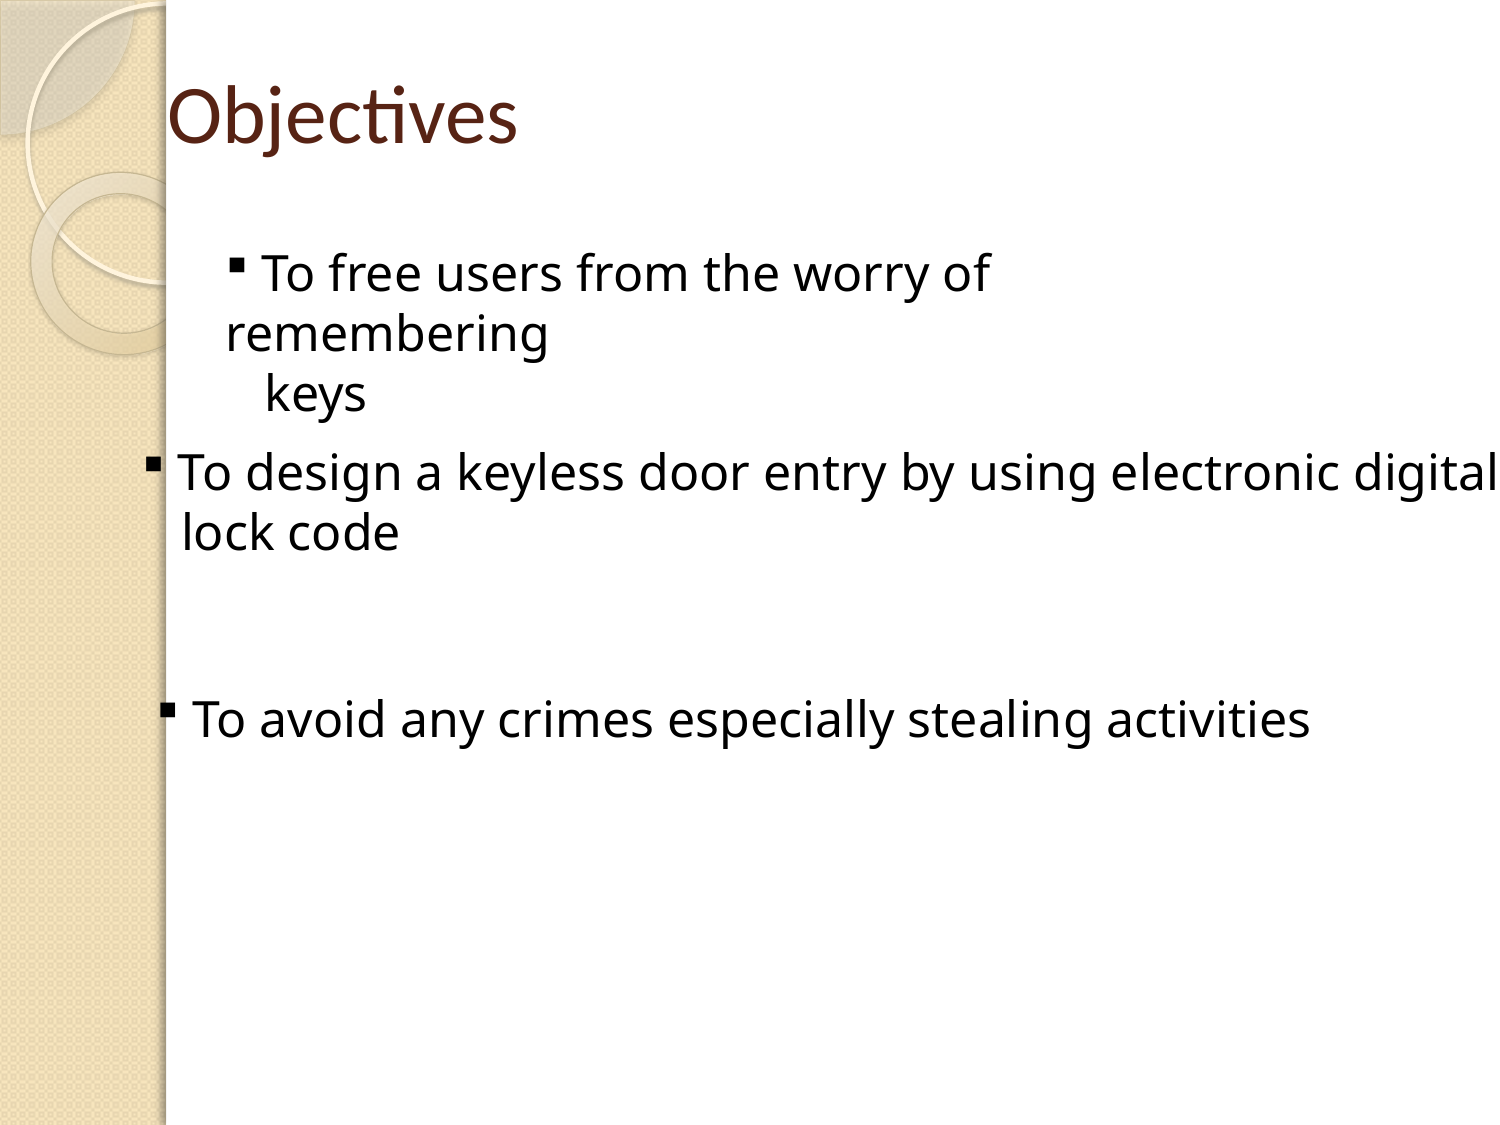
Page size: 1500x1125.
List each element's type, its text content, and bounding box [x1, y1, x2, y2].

text_box To free users from the worry of remembering keys [210, 234, 1301, 433]
text_box To design a keyless door entry by using electronic digital lock code [127, 433, 1500, 569]
title Objectives [152, 35, 585, 186]
text_box To avoid any crimes especially stealing activities [141, 679, 1327, 755]
